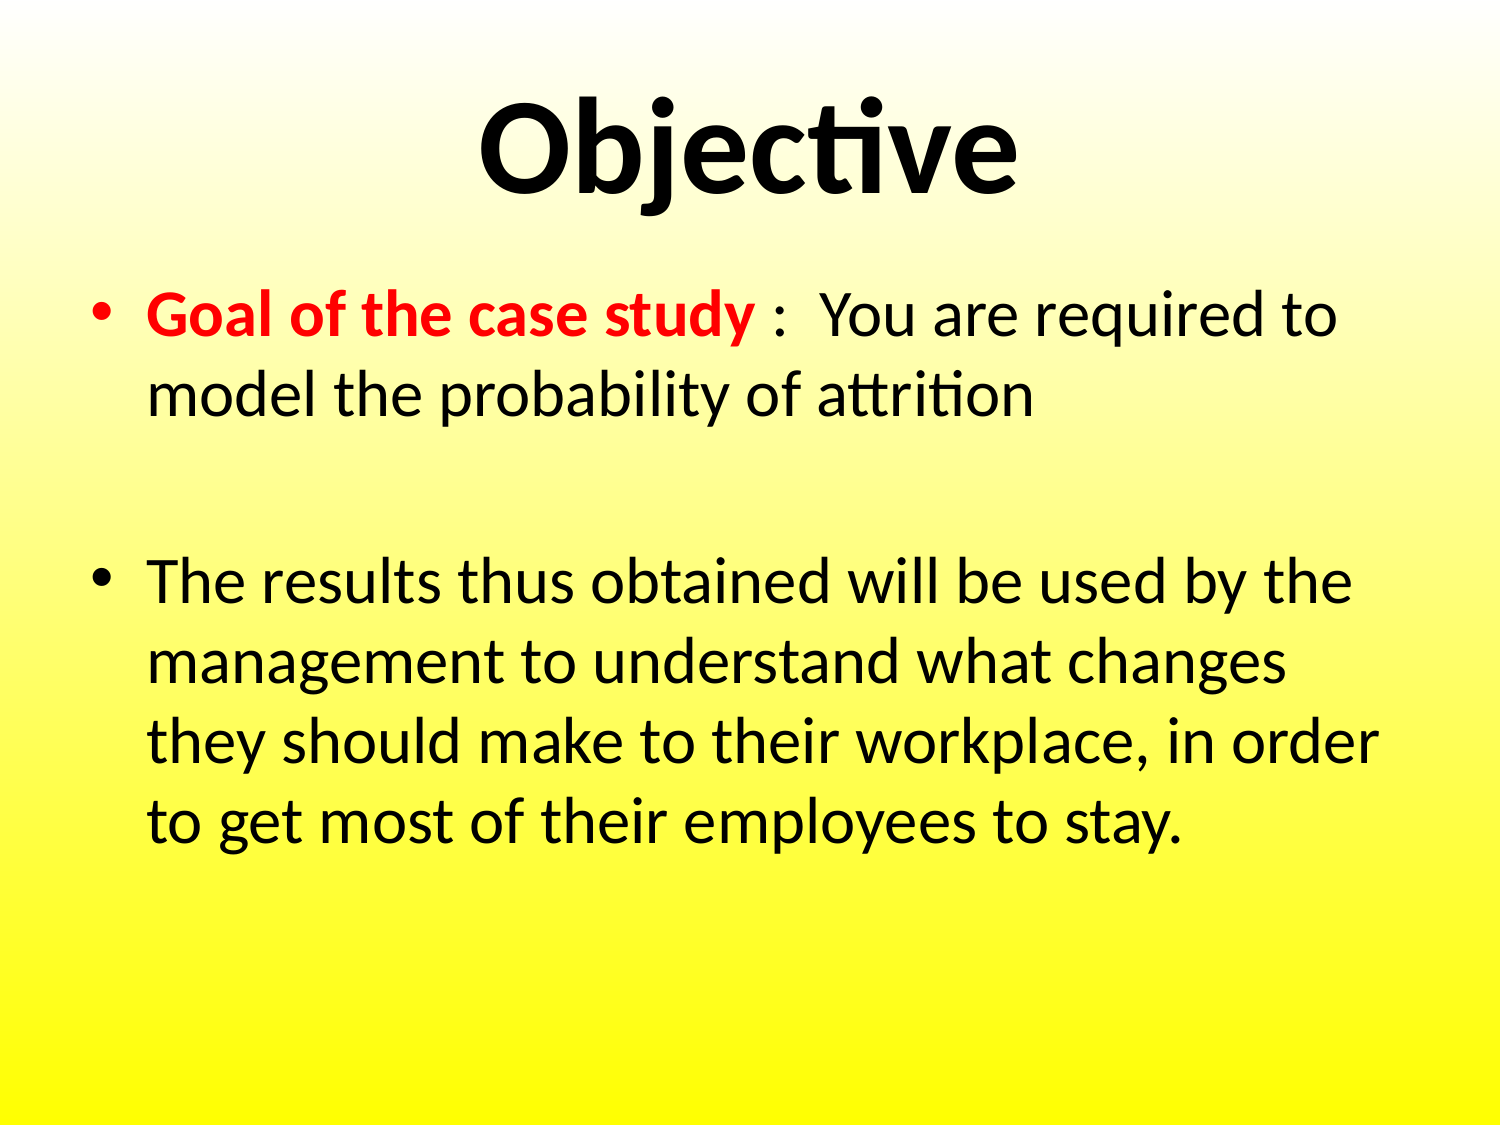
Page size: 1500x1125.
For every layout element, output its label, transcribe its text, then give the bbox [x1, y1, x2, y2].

title Objective [75, 45, 1425, 233]
list Goal of the case study : You are required to model the probability of attrition The results thus obtained will be used by the management to understand what changes they should make to their workplace, in order to get most of their employees to stay. [75, 262, 1425, 1005]
